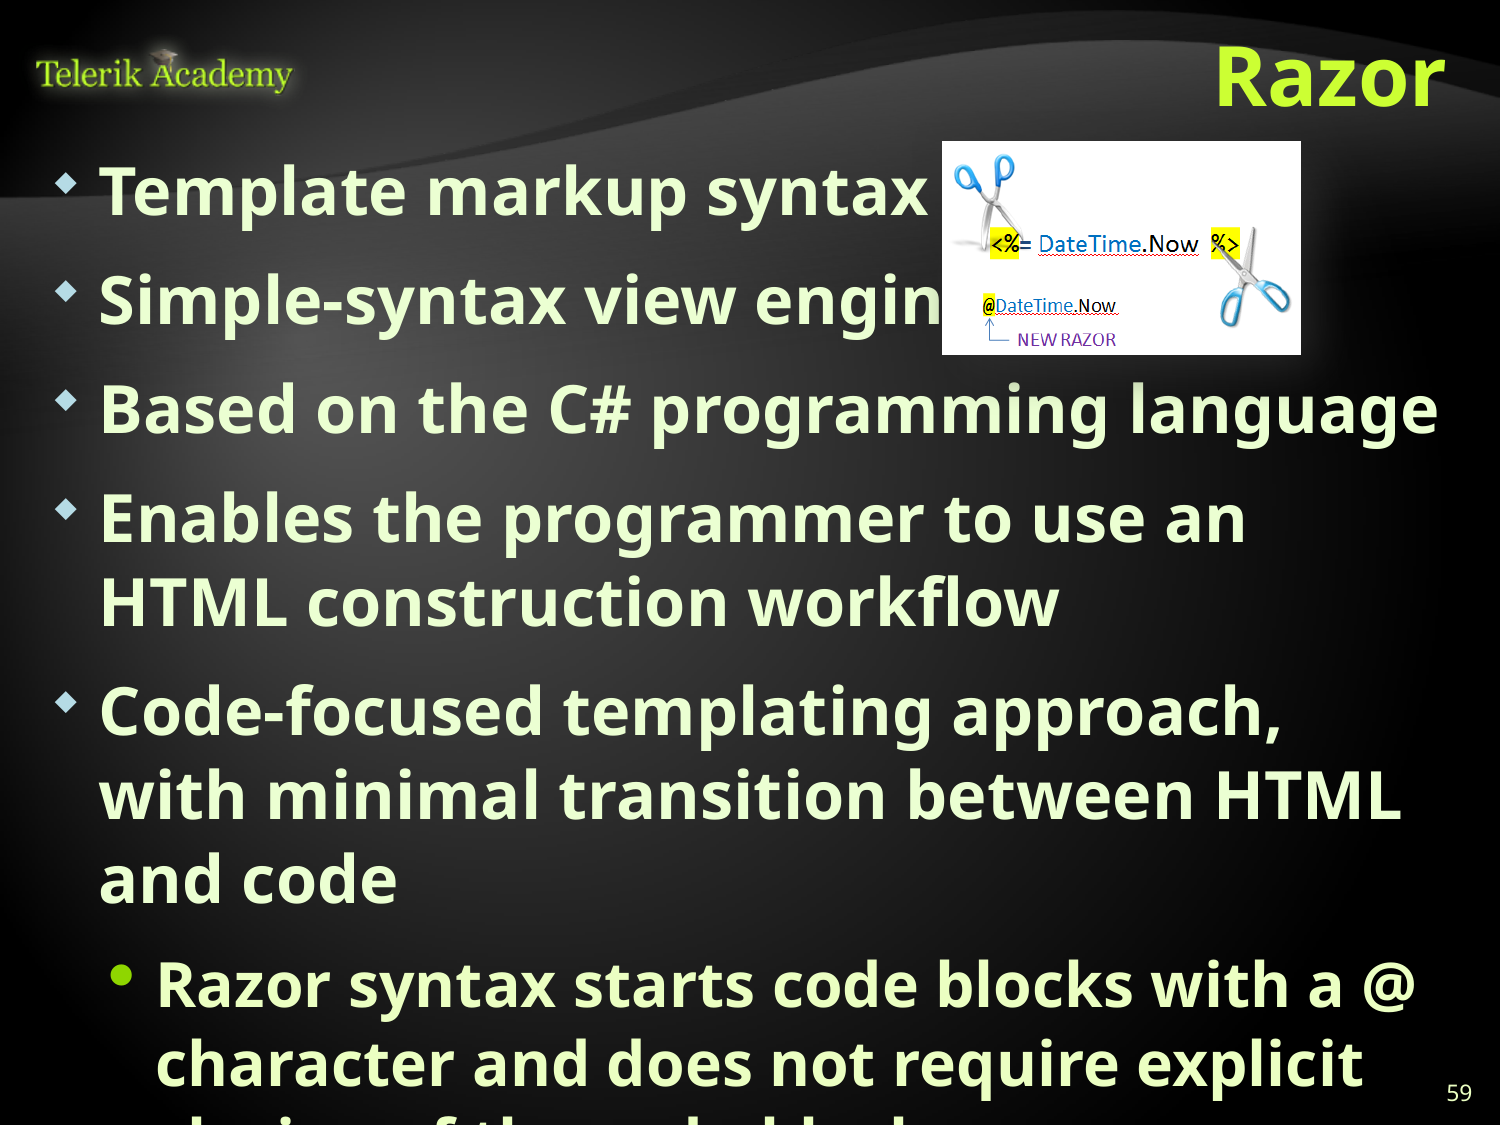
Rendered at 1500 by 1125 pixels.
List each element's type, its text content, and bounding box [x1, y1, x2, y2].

list Template markup syntax Simple-syntax view engine Based on the C# programming language Enables the programmer to use an HTML construction workflow Code-focused templating approach, with minimal transition between HTML and code Razor syntax starts code blocks with a @ character and does not require explicit closing of the code-block [37, 137, 1463, 1088]
slide_number 59 [1412, 1074, 1488, 1113]
picture [0, 0, 1500, 1125]
title Razor [300, 12, 1463, 137]
